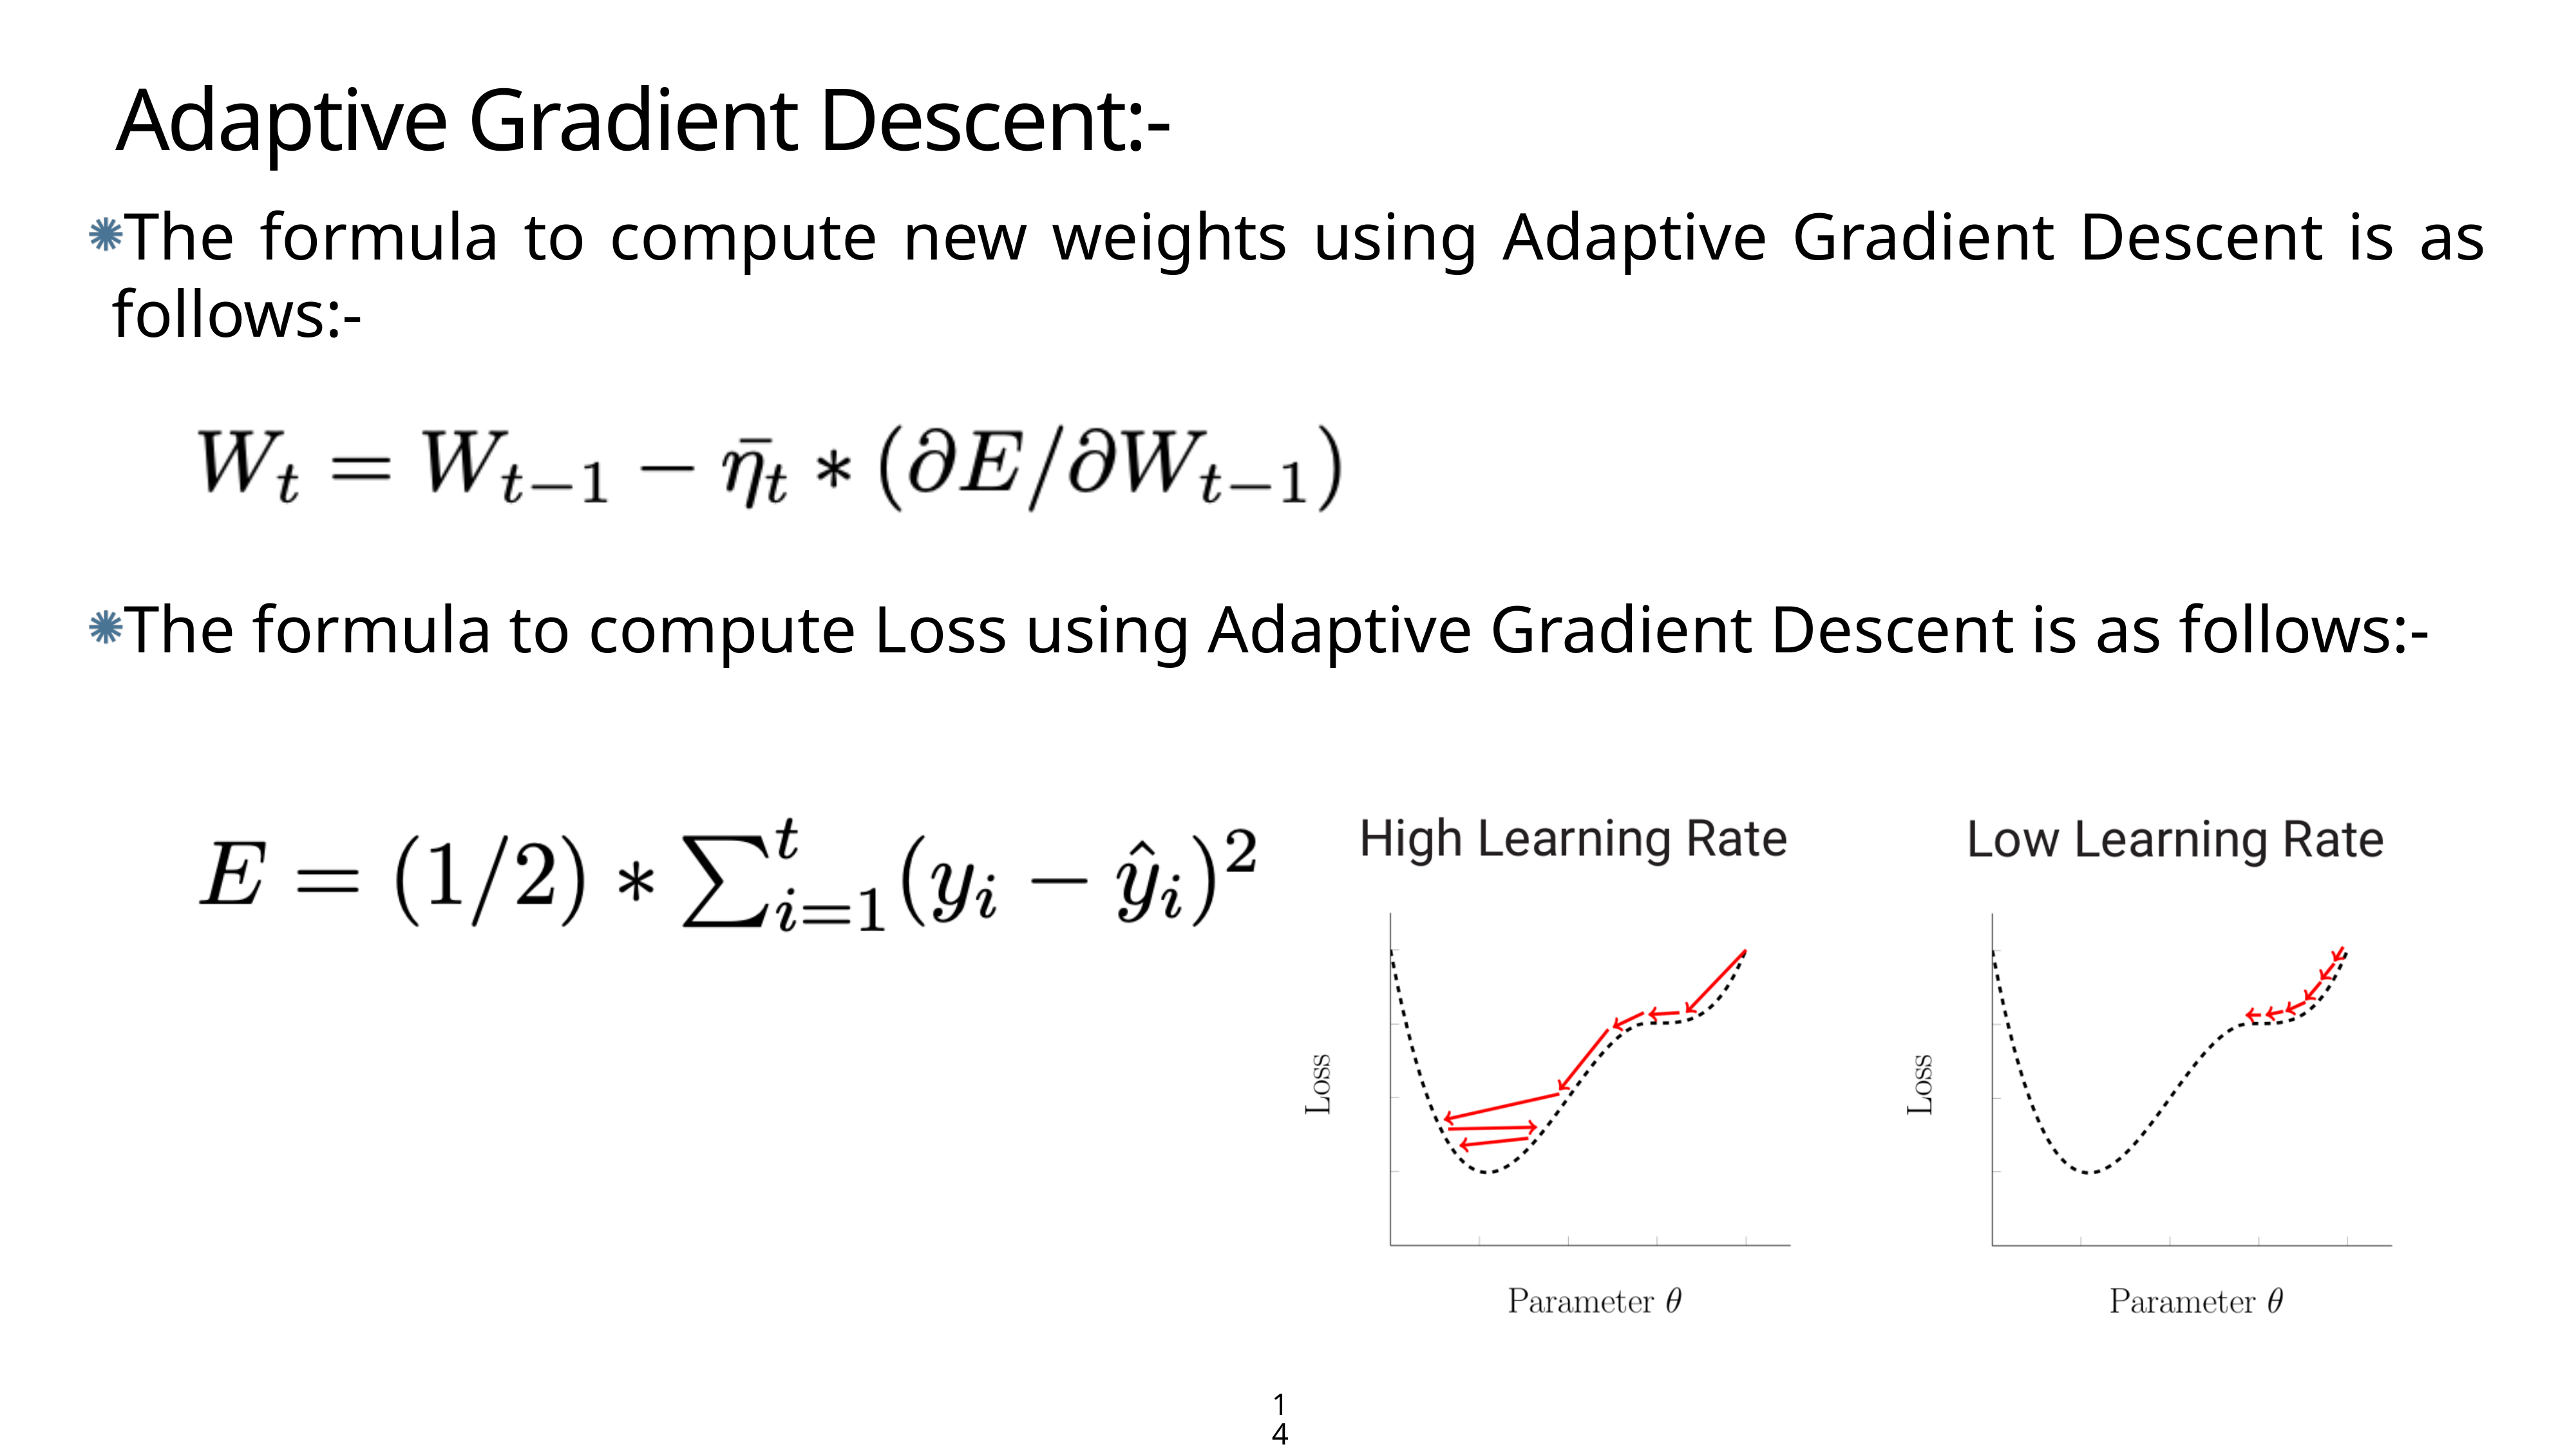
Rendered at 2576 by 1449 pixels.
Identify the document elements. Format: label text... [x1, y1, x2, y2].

slide_number 14 [1266, 1381, 1309, 1432]
picture [1294, 784, 2429, 1335]
title Adaptive Gradient Descent:- [77, 46, 1211, 173]
picture [150, 376, 1370, 558]
picture [191, 795, 1274, 947]
picture [88, 216, 124, 252]
picture [88, 609, 124, 645]
list The formula to compute new weights using Adaptive Gradient Descent is as follows:- The formula to compute Loss using Adaptive Gradient Descent is as follows:- [82, 189, 2494, 1260]
